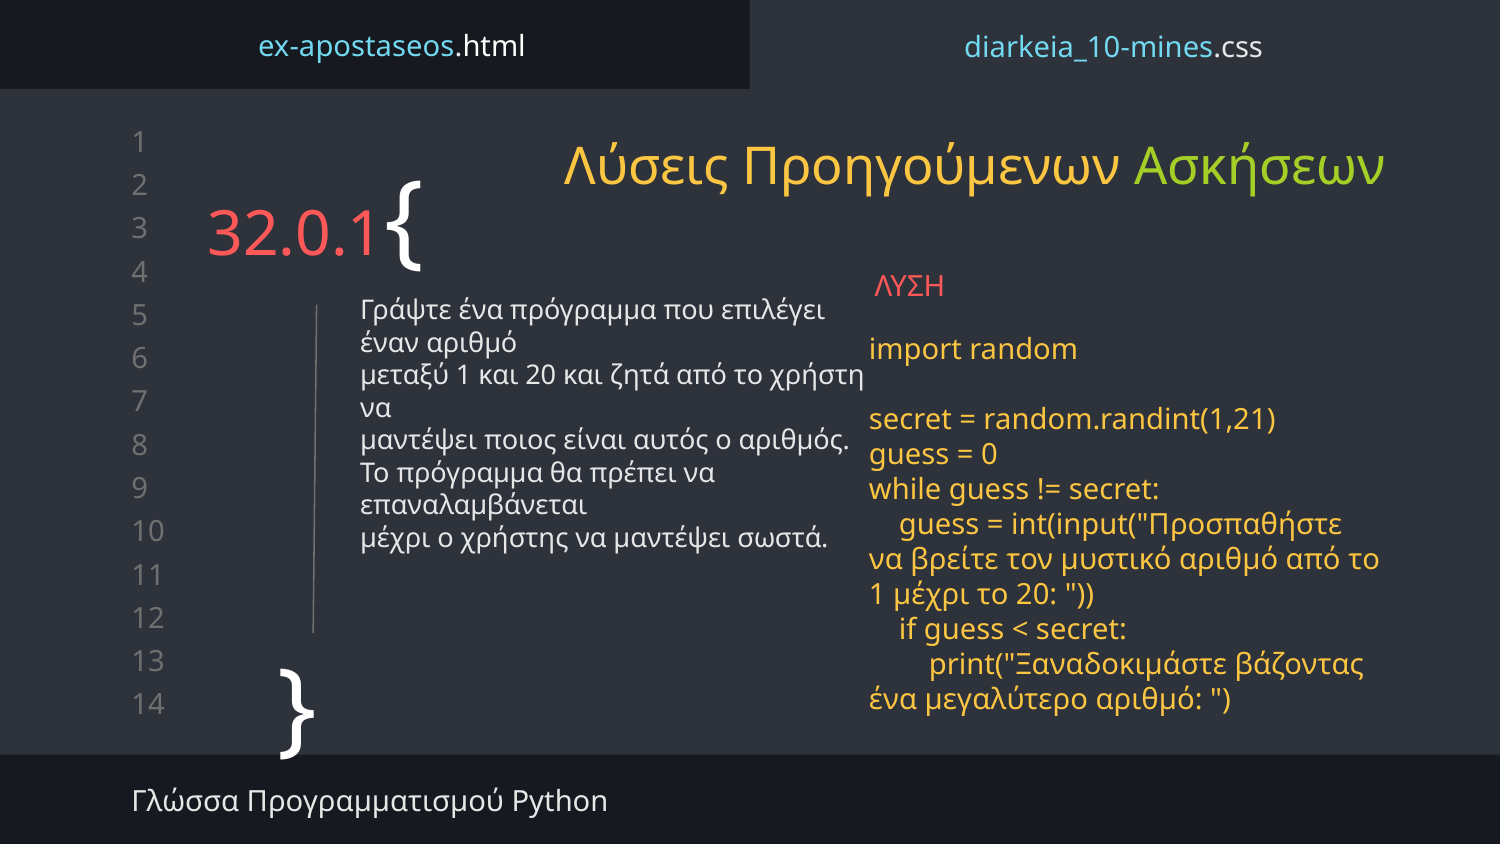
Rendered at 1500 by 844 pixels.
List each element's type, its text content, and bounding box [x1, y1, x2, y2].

subtitle Γράψτε ένα πρόγραμμα που επιλέγει έναν αριθμό μεταξύ 1 και 20 και ζητά από το χρήστη να μαντέψει ποιος είναι αυτός ο αριθμός. Το πρόγραμμα θα πρέπει να επαναλαμβάνεται μέχρι ο χρήστης να μαντέψει σωστά. [345, 326, 854, 519]
subtitle ex-apostaseos.html [16, 15, 767, 74]
title 32.0.1{ [161, 123, 470, 305]
subtitle diarkeia_10-mines.css [738, 16, 1489, 75]
title Λύσεις Προηγούμενων Ασκήσεων [490, 119, 1461, 208]
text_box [312, 304, 317, 633]
text_box ΛΥΣΗ [859, 252, 1295, 300]
text_box import random secret = random.randint(1,21) guess = 0 while guess != secret: guess = int(input("Προσπαθήστε να βρείτε τον μυστικό αριθμό από το 1 μέχρι το 20: ")) if guess < secret: print("Ξαναδοκιμάστε βάζοντας ένα μεγαλύτερο αριθμό: ") [854, 315, 1398, 609]
subtitle Γλώσσα Προγραμματισμού Python [116, 770, 915, 829]
text_box } [262, 637, 346, 766]
